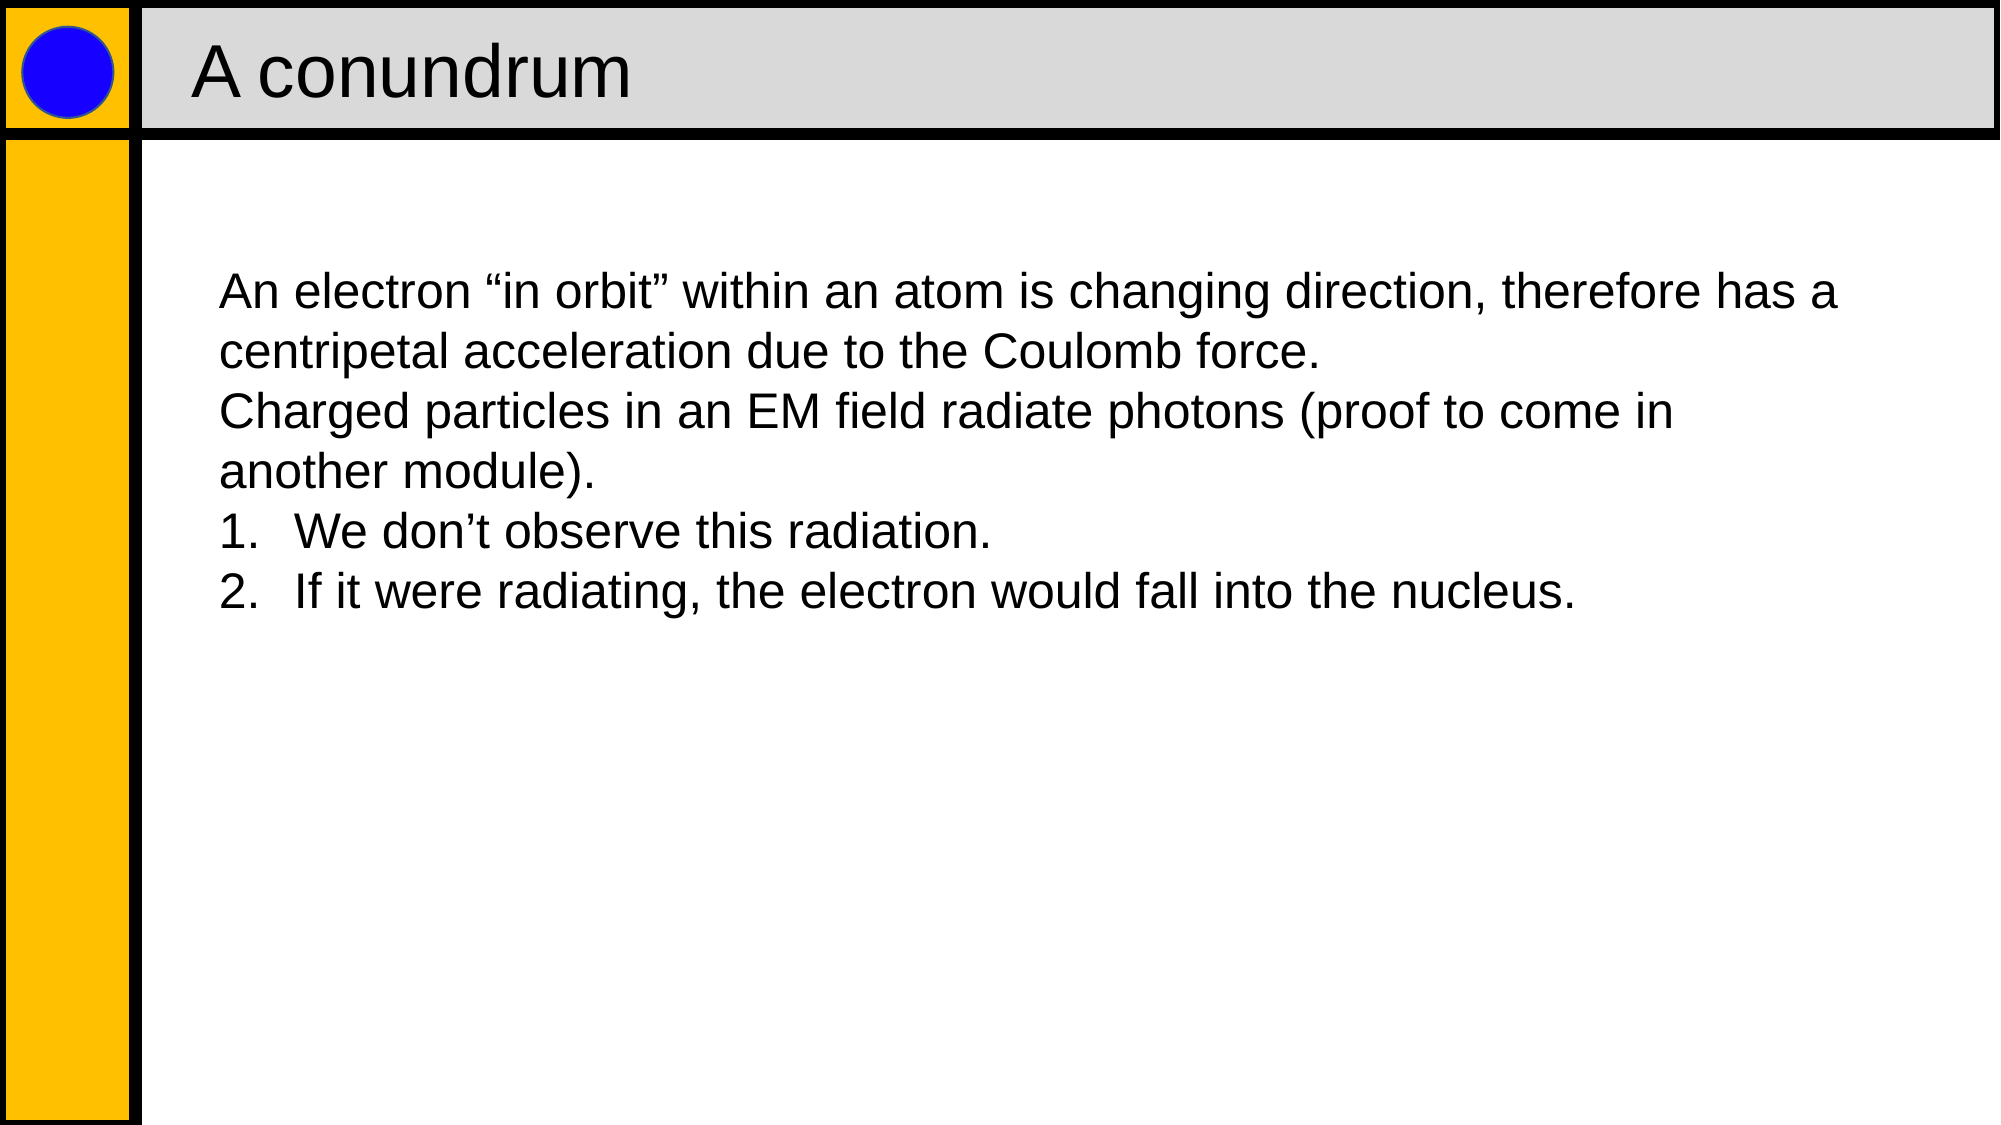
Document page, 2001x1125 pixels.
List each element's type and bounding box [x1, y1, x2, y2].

text_box [0, 1, 2000, 1125]
